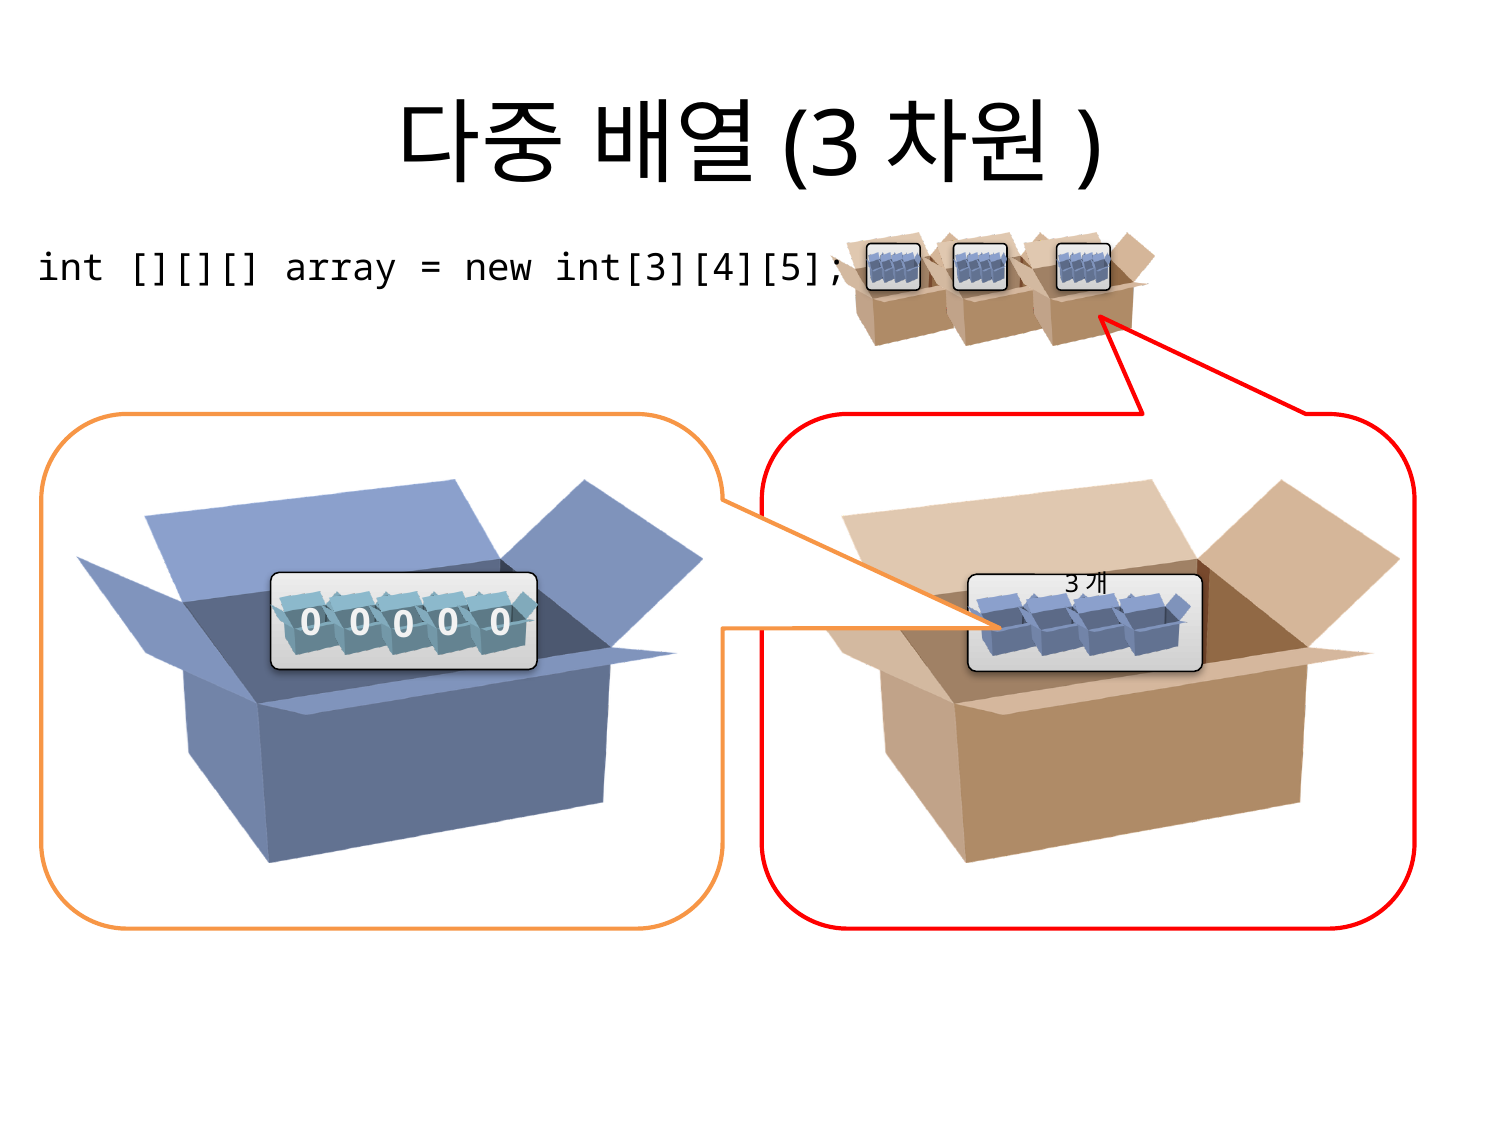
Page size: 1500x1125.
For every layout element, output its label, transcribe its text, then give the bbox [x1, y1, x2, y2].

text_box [953, 243, 1008, 291]
text_box [759, 342, 1417, 931]
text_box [967, 574, 1203, 672]
picture [76, 479, 703, 864]
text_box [866, 243, 921, 291]
title 다중 배열(3차원) [75, 45, 1425, 233]
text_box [1056, 243, 1111, 291]
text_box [270, 572, 538, 670]
picture [829, 231, 1155, 347]
text_box [39, 411, 768, 931]
text_box int [][][] array = new int[3][4][5]; [22, 235, 825, 296]
picture [773, 479, 1401, 864]
